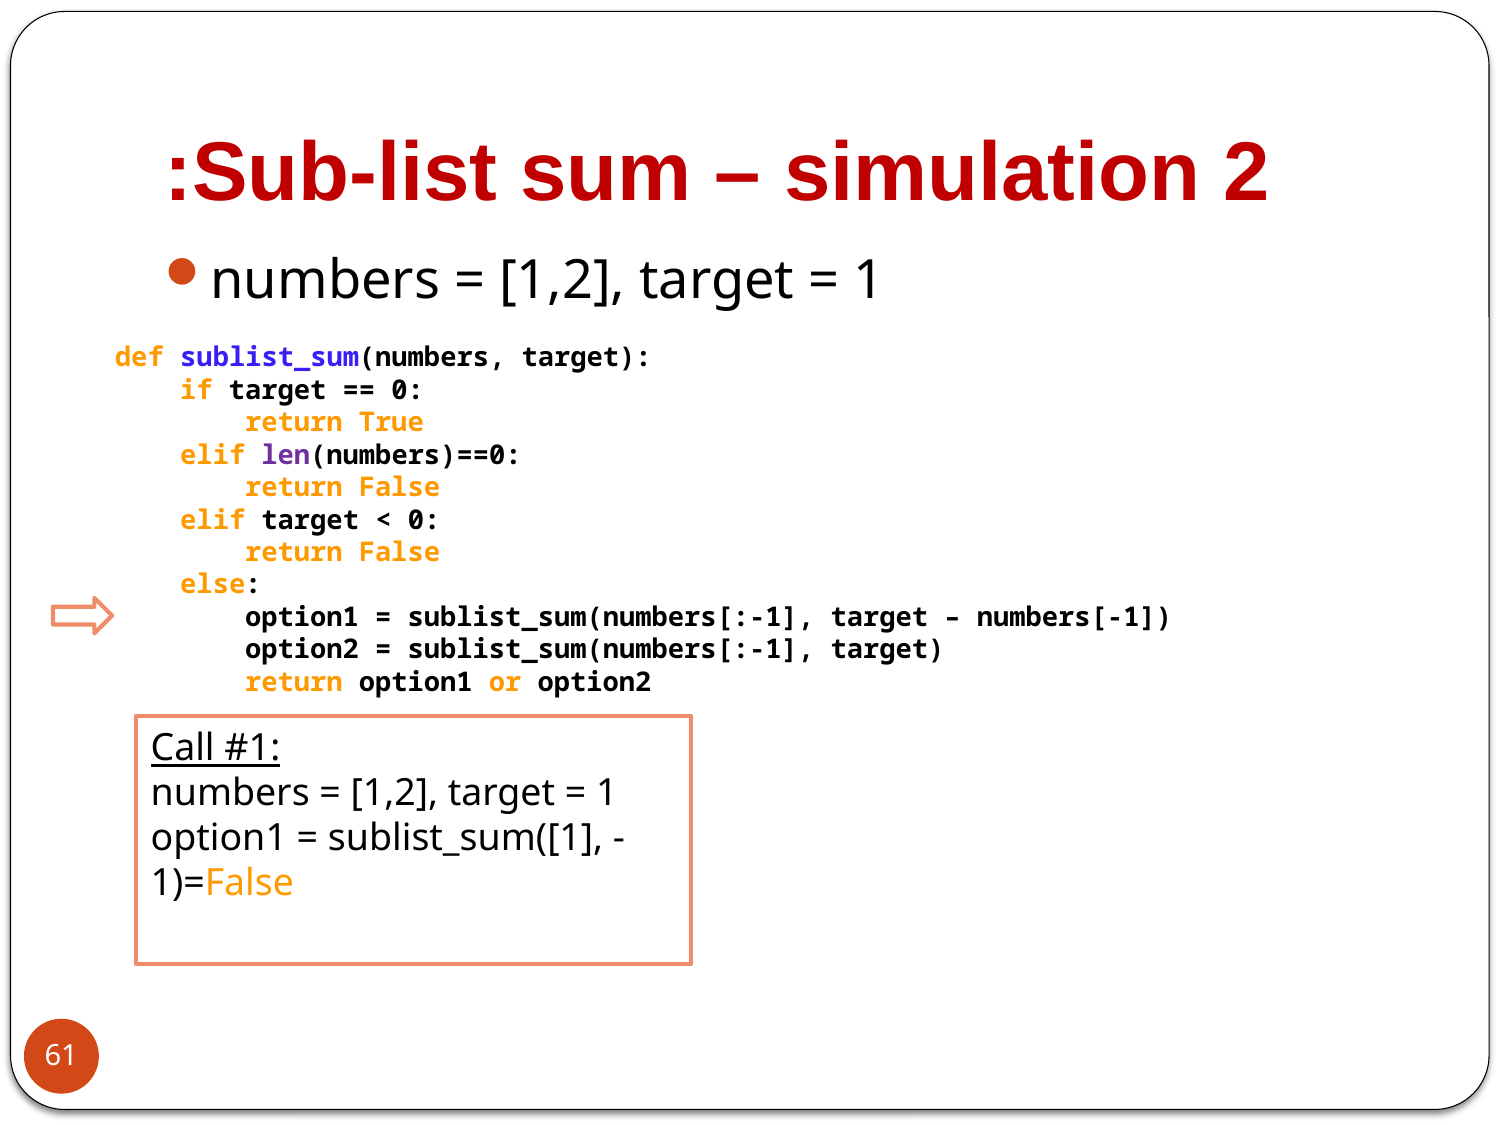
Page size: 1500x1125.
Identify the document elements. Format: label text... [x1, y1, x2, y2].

title Sub-list sum – simulation 2: [150, 45, 1425, 233]
list numbers = [1,2], target = 1 [150, 237, 1425, 988]
slide_number 61 [23, 1018, 99, 1094]
text_box [51, 596, 100, 635]
text_box def sublist_sum(numbers, target): if target == 0: return True elif len(numbers)==0: return False elif target < 0: return False else: option1 = sublist_sum(numbers[:-1], target – numbers[-1]) option2 = sublist_sum(numbers[:-1], target) return option1 or option2 [100, 332, 1211, 705]
text_box Call #1: numbers = [1,2], target = 1 option1 = sublist_sum([1], -1)=False [135, 715, 692, 965]
